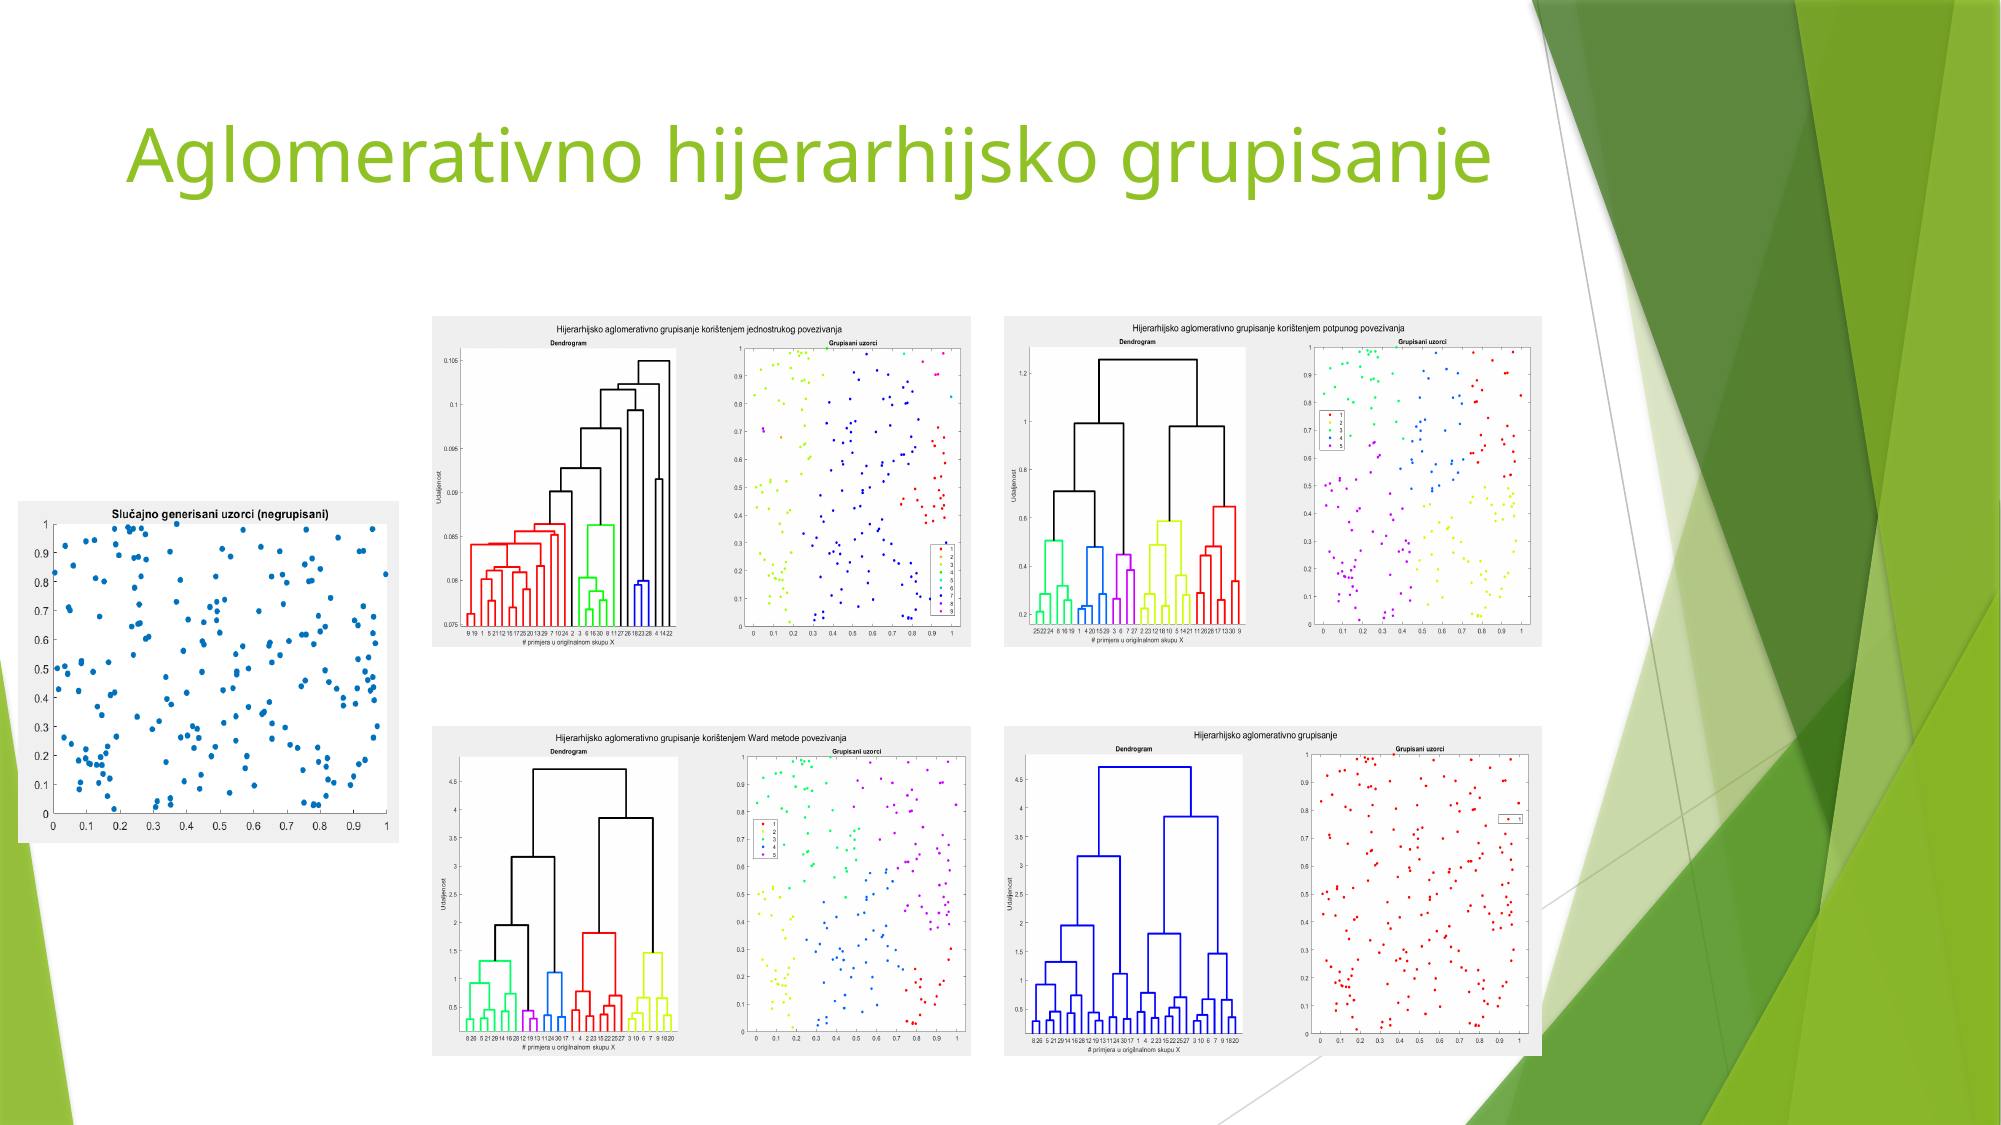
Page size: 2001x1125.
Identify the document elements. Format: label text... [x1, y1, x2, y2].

picture [1003, 725, 1543, 1057]
picture [432, 725, 971, 1057]
title Aglomerativno hijerarhijsko grupisanje [111, 99, 1522, 317]
picture [18, 501, 400, 843]
picture [432, 316, 971, 647]
picture [1003, 316, 1543, 647]
